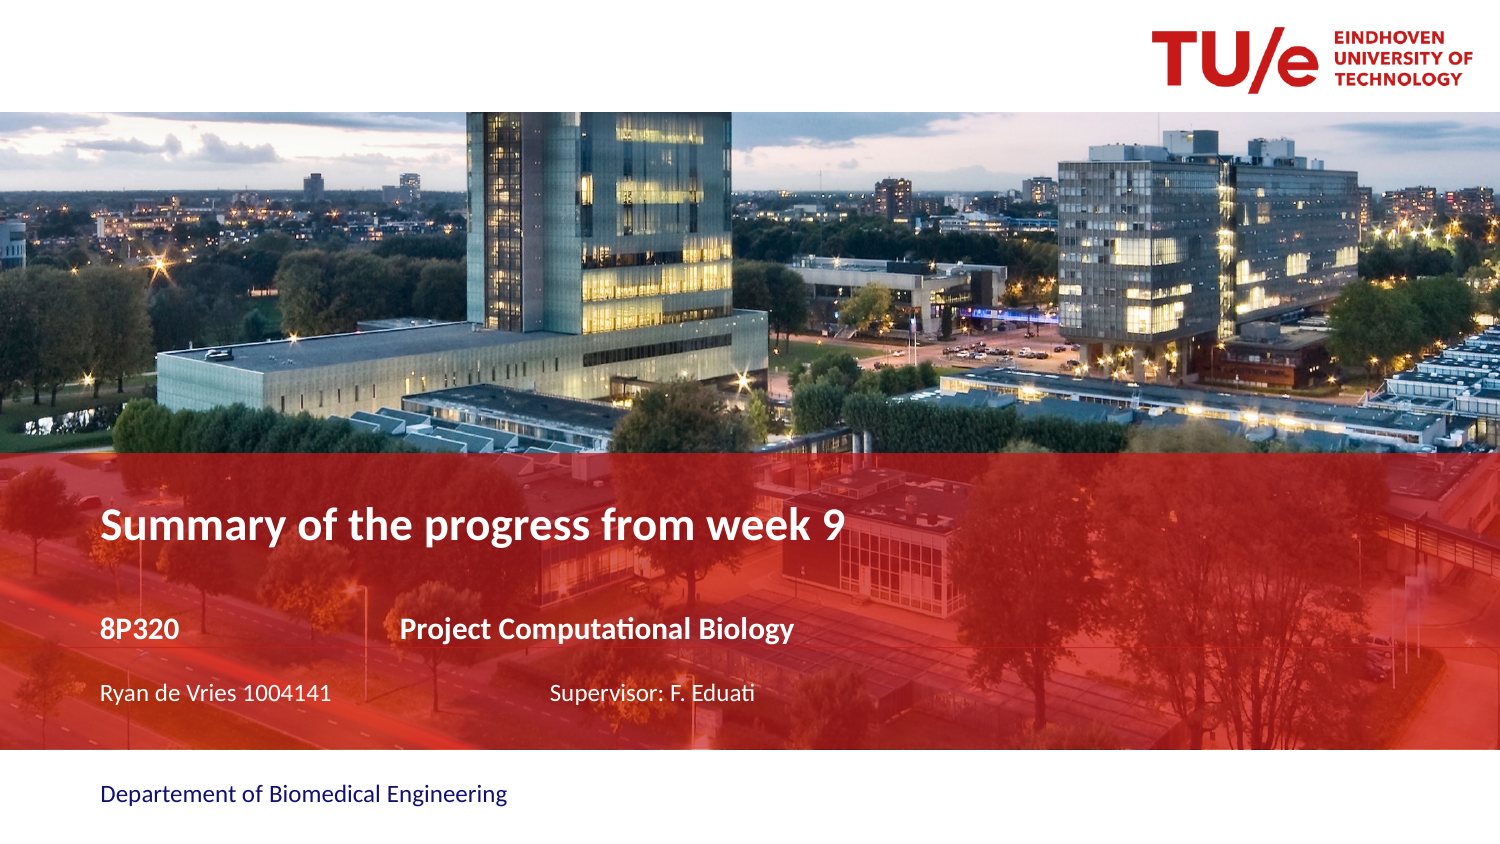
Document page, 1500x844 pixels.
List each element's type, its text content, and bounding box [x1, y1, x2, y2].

list Departement of Biomedical Engineering [100, 777, 1401, 818]
picture [0, 112, 1500, 750]
picture [1135, 10, 1500, 110]
